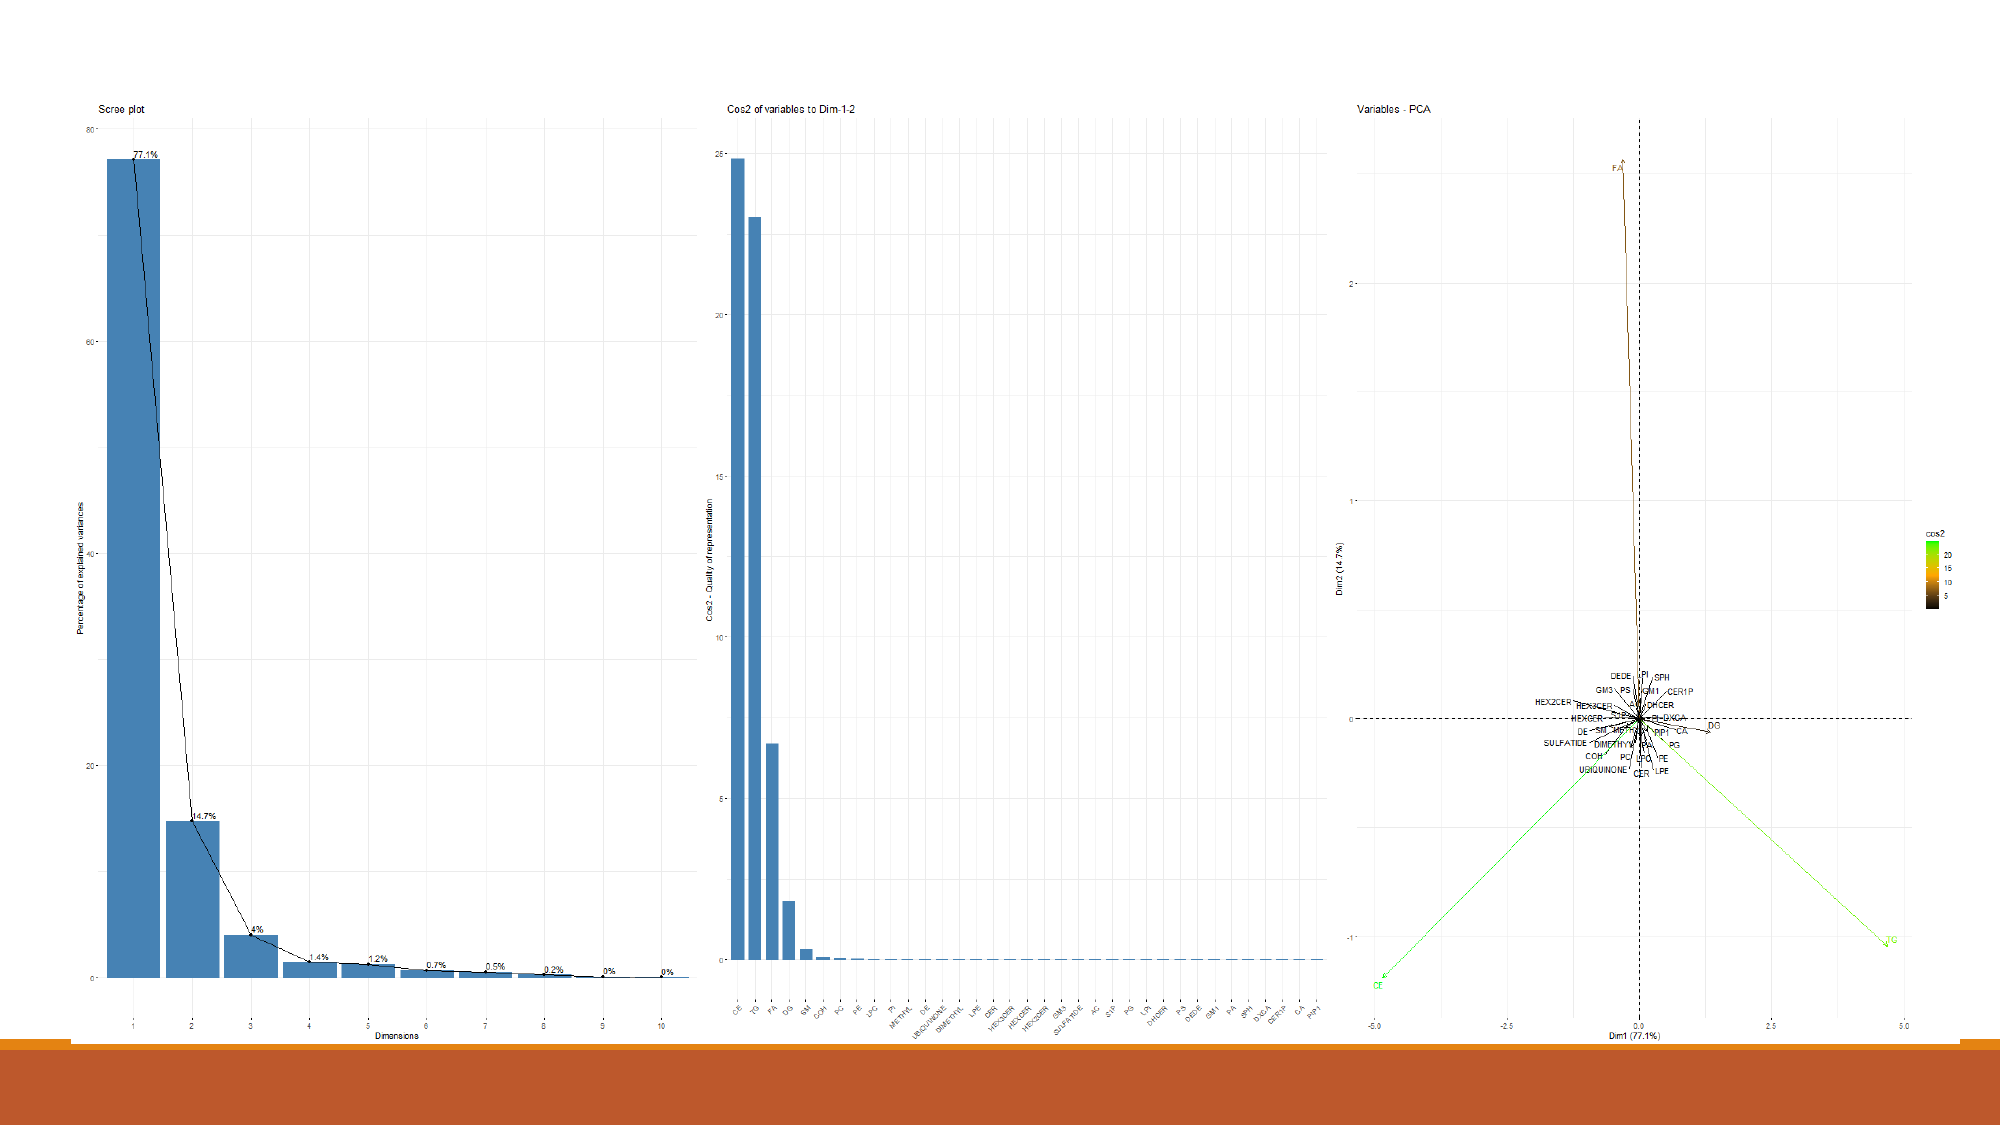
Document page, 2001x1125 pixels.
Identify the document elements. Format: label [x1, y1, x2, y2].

picture [70, 98, 1961, 1044]
